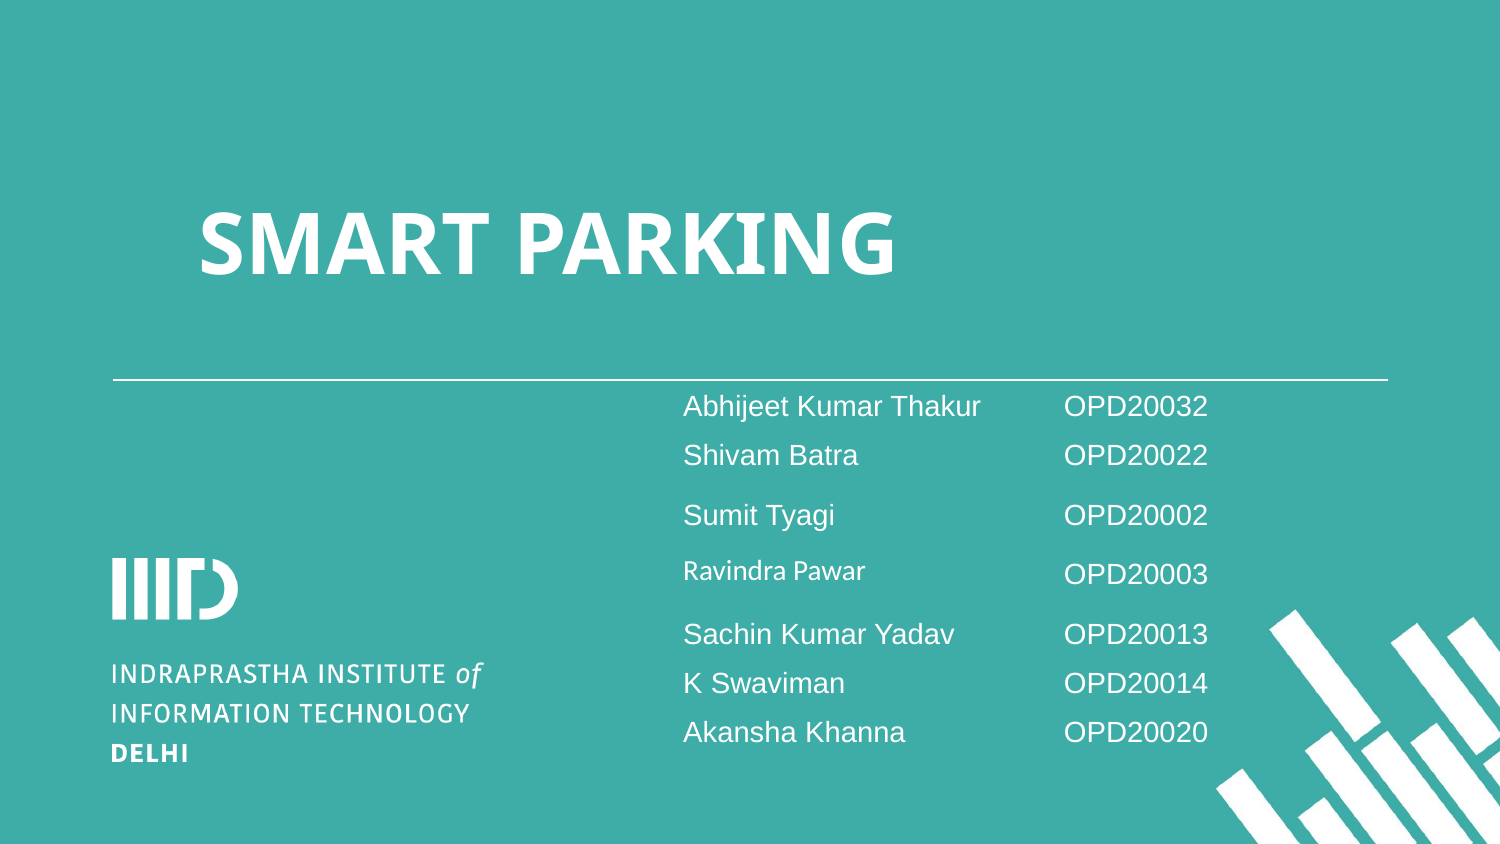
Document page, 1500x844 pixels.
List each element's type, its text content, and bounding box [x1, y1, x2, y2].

table_cell K Swaviman [668, 659, 1049, 708]
table_cell Sumit Tyagi [668, 491, 1049, 551]
picture [1195, 584, 1500, 844]
title SMART PARKING [187, 130, 1388, 299]
table_cell OPD20020 [1049, 708, 1430, 758]
table_cell Sachin Kumar Yadav [668, 610, 1049, 659]
table_cell OPD20013 [1049, 610, 1430, 659]
table_cell OPD20002 [1049, 491, 1430, 551]
table_cell OPD20003 [1049, 551, 1430, 610]
table_cell Shivam Batra [668, 432, 1049, 491]
table_cell Akansha Khanna [668, 708, 1049, 758]
table_header Abhijeet Kumar Thakur [668, 383, 1049, 432]
table_cell Ravindra Pawar [668, 551, 1049, 610]
table_cell OPD20014 [1049, 659, 1430, 708]
table_cell OPD20022 [1049, 432, 1430, 491]
table_header OPD20032 [1049, 383, 1430, 432]
picture [112, 557, 484, 762]
